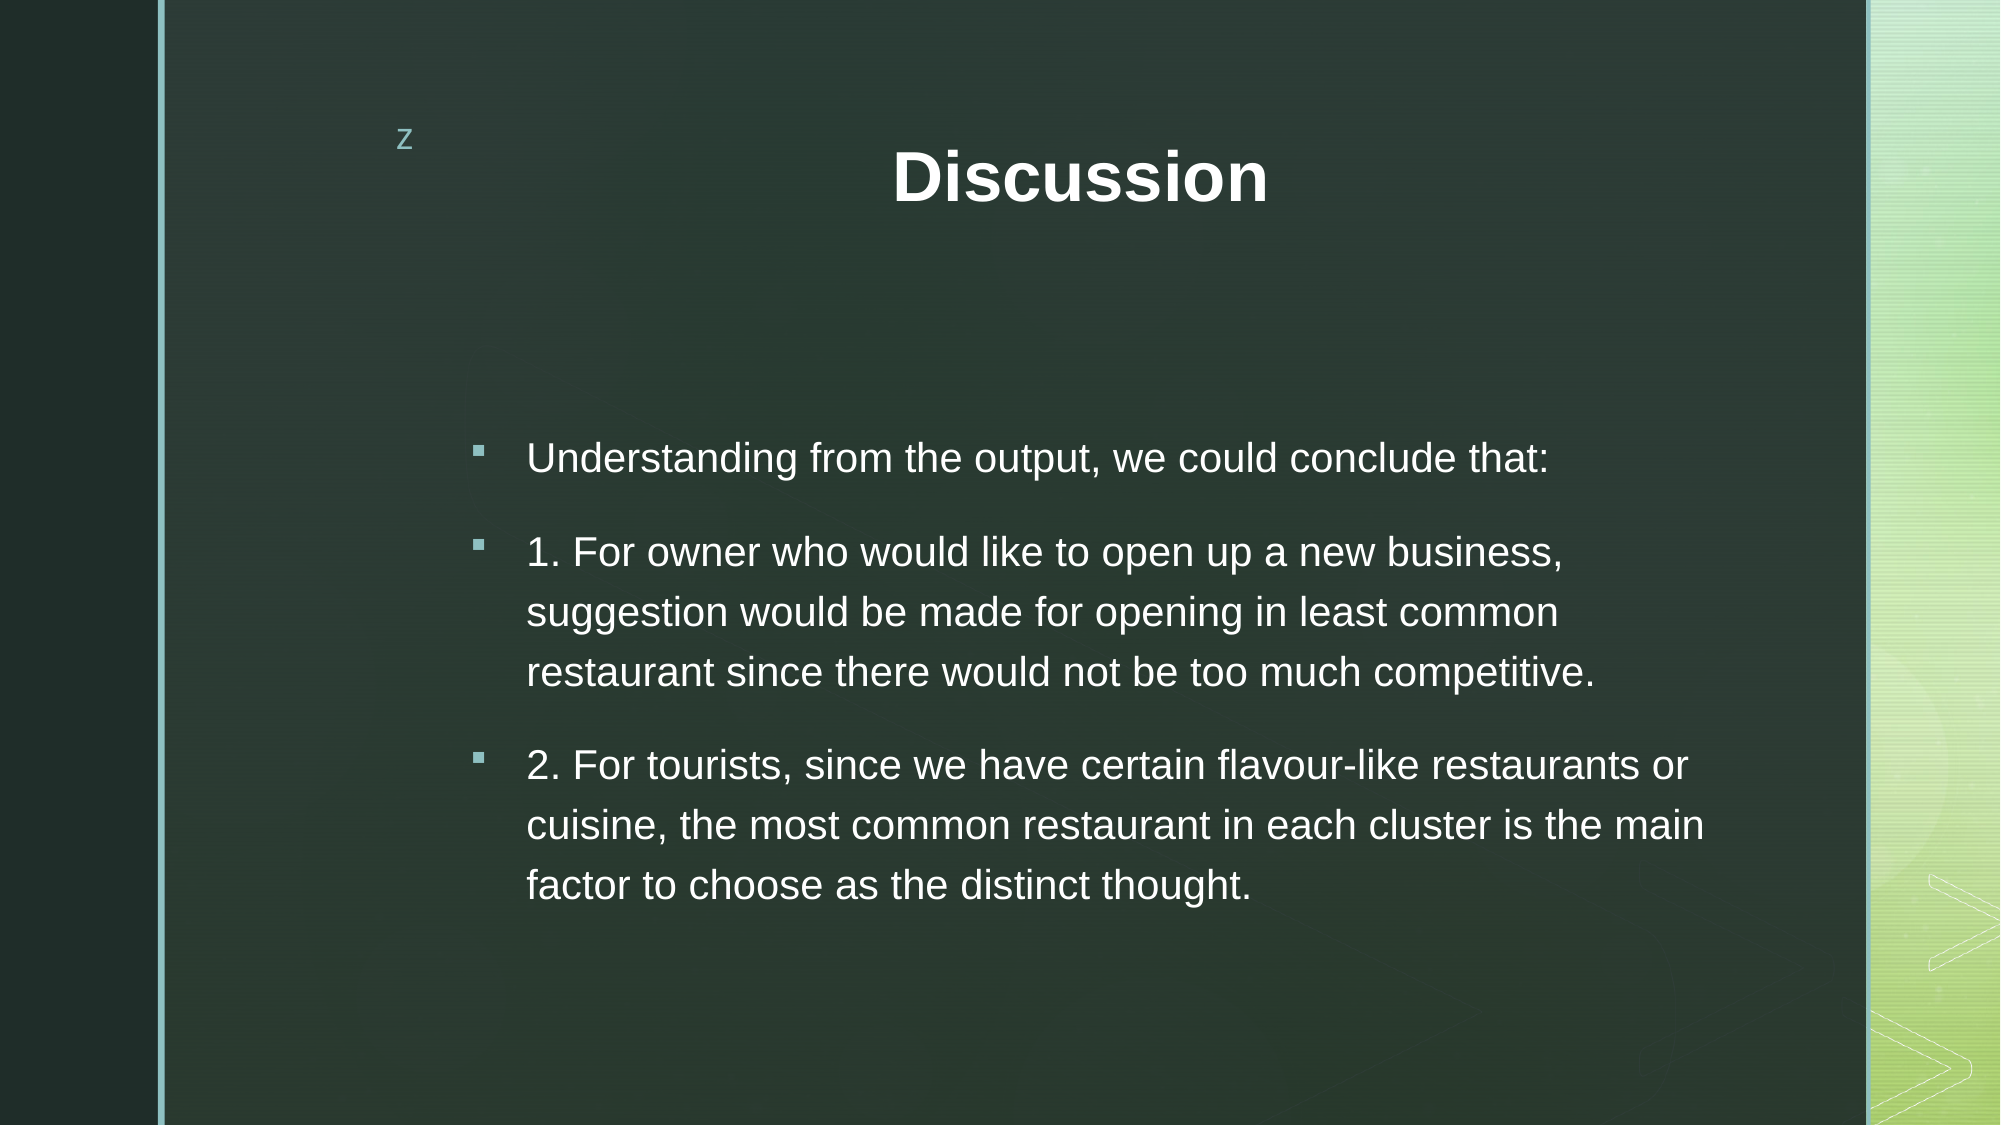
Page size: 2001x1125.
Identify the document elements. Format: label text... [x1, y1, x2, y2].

title Discussion [428, 132, 1734, 310]
picture [1871, 0, 2001, 1125]
list Understanding from the output, we could conclude that: 1. For owner who would like to open up a new business, suggestion would be made for opening in least common restaurant since there would not be too much competitive. 2. For tourists, since we have certain flavour-like restaurants or cuisine, the most common restaurant in each cluster is the main factor to choose as the distinct thought. [454, 336, 1734, 993]
